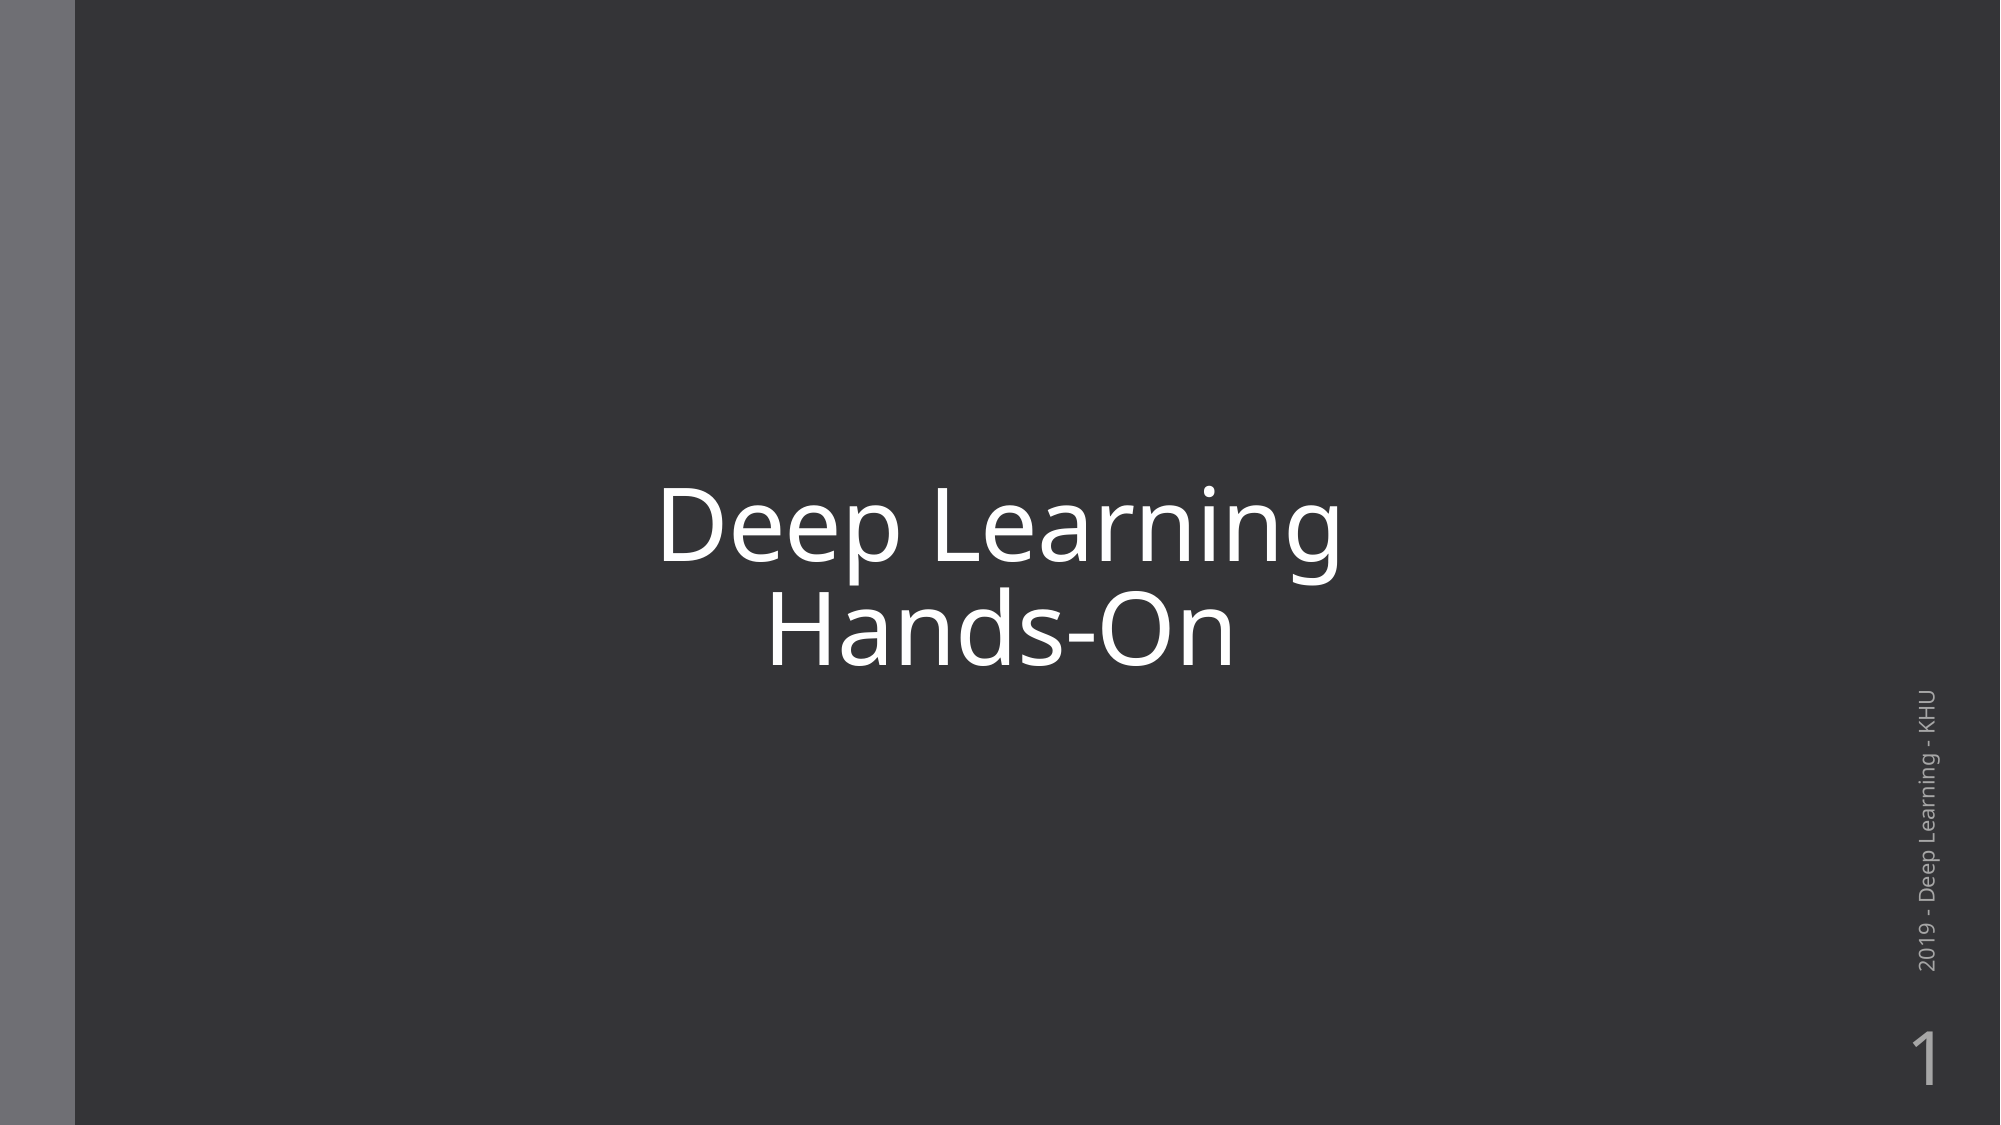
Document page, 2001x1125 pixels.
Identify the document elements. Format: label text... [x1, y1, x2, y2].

footer 2019 - Deep Learning - KHU [1897, 400, 1958, 988]
slide_number 1 [1852, 1012, 2000, 1110]
title Deep Learning Hands-On [228, 469, 1774, 694]
